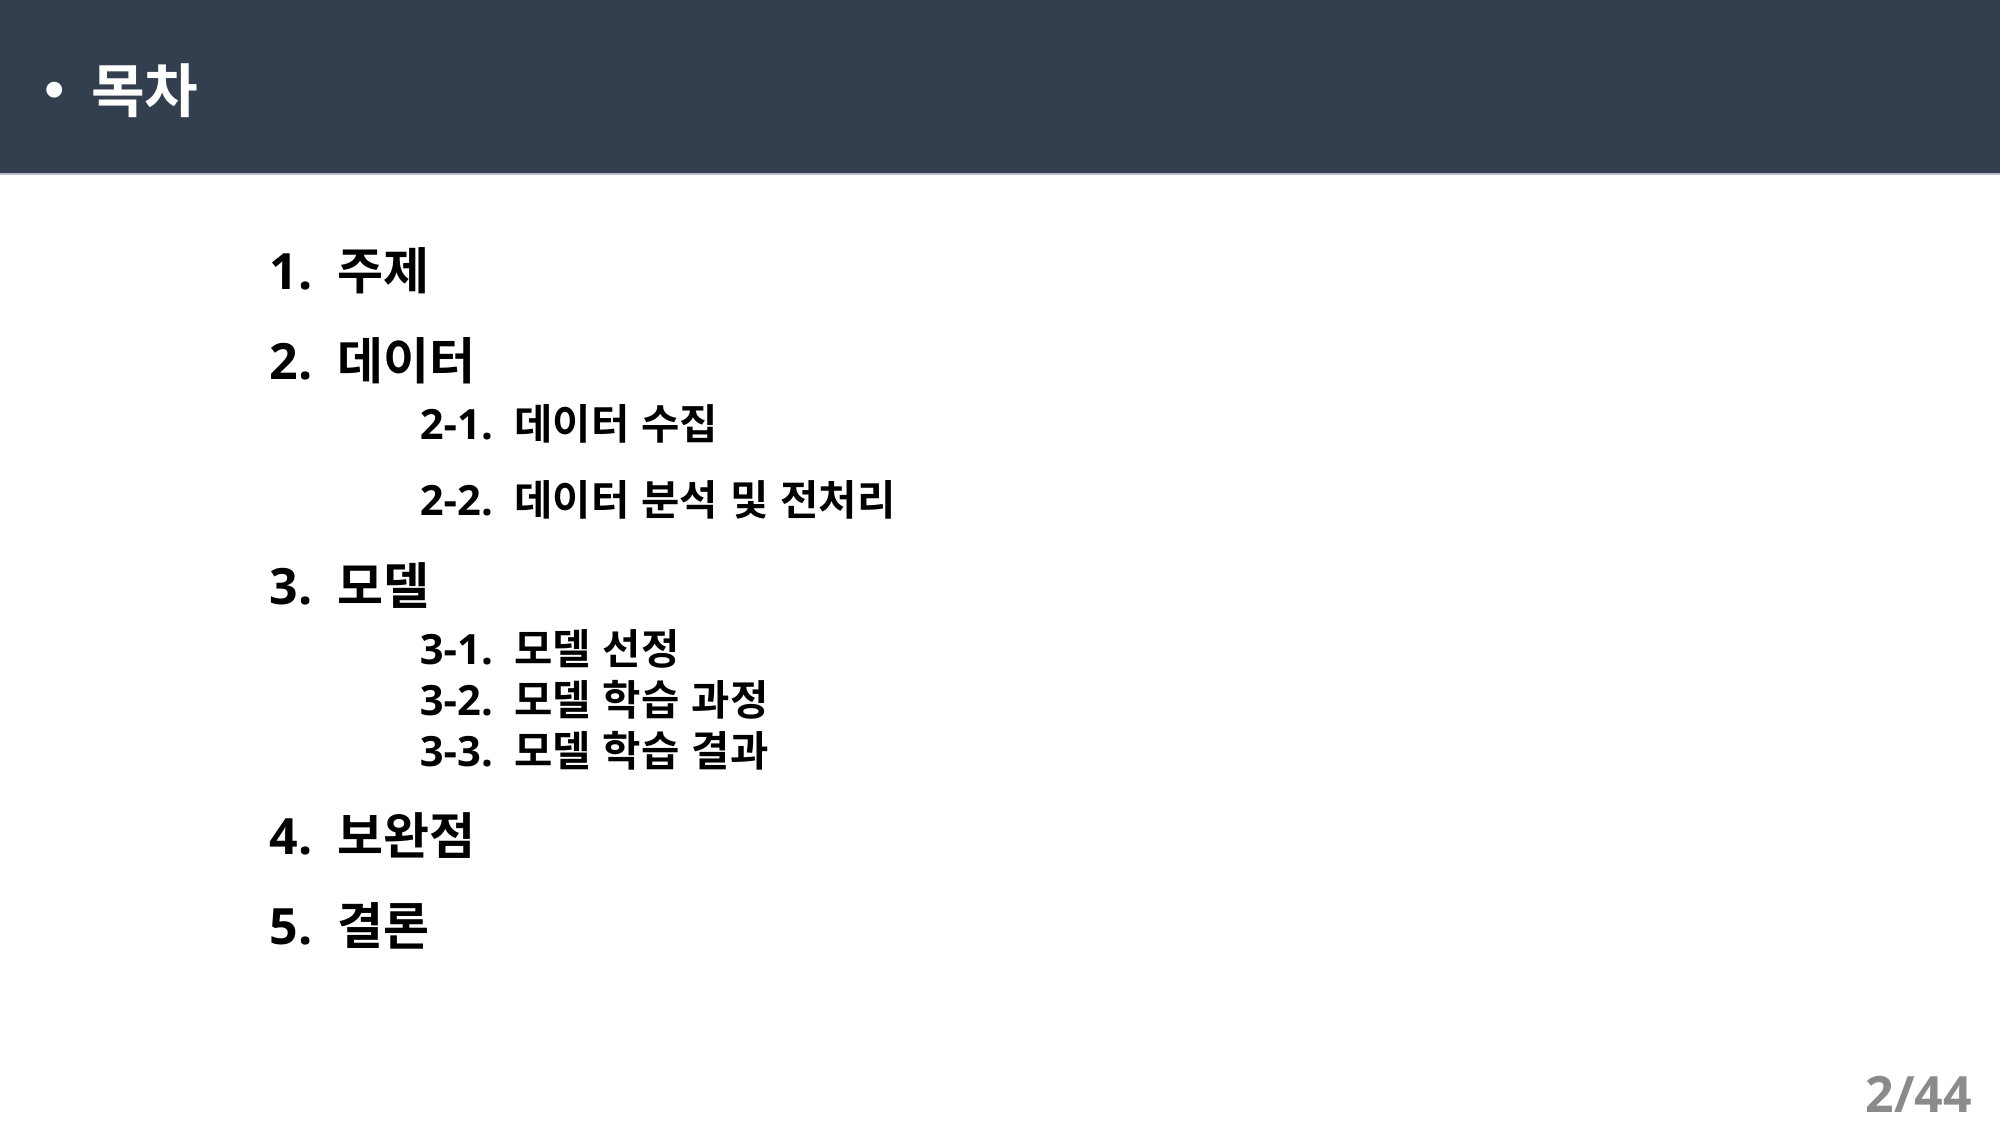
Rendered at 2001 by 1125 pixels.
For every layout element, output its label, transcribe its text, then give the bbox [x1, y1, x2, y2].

text_box 목차 [29, 47, 455, 132]
slide_number 2/44 [1537, 1066, 1987, 1125]
text_box [0, 0, 2000, 174]
text_box 1. 주제 2. 데이터 2-1. 데이터 수집 2-2. 데이터 분석 및 전처리 3. 모델 3-1. 모델 선정 3-2. 모델 학습 과정 3-3. 모델 학습 결과 4. 보완점 5. 결론 [104, 187, 1896, 1066]
